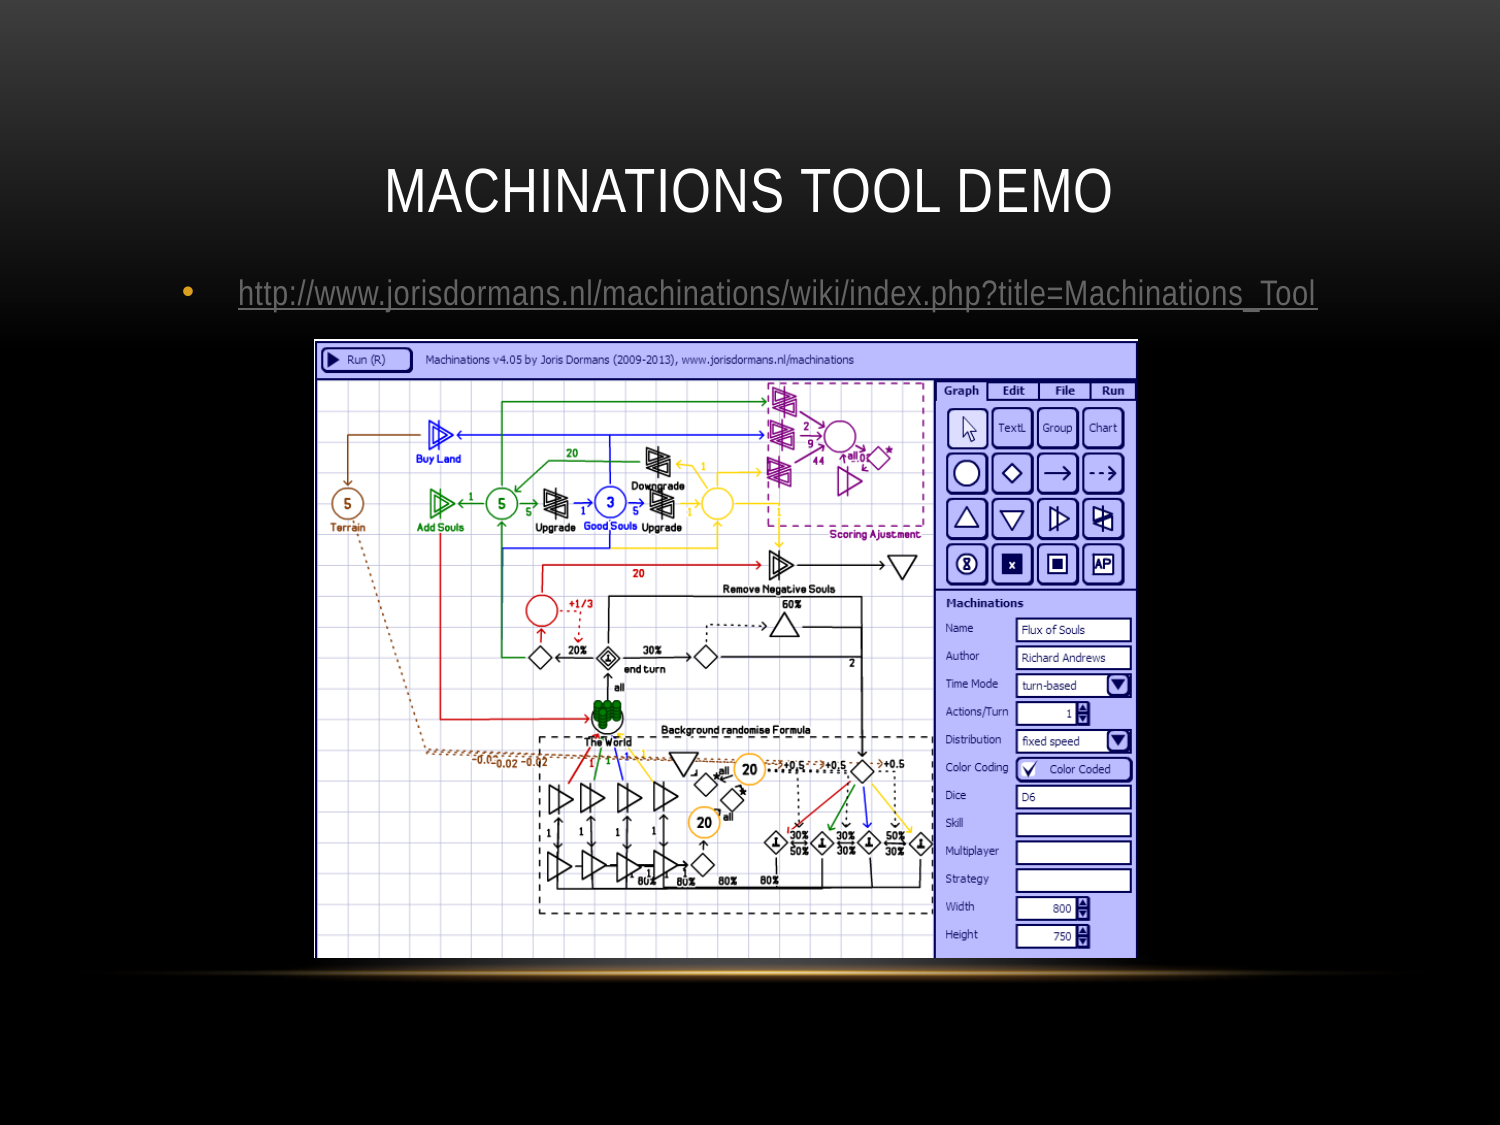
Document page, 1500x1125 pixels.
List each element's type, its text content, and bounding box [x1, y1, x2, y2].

list http://www.jorisdormans.nl/machinations/wiki/index.php?title=Machinations_Tool [99, 262, 1400, 938]
picture [0, 0, 1500, 1125]
title Machinations Tool Demo [99, 45, 1400, 233]
